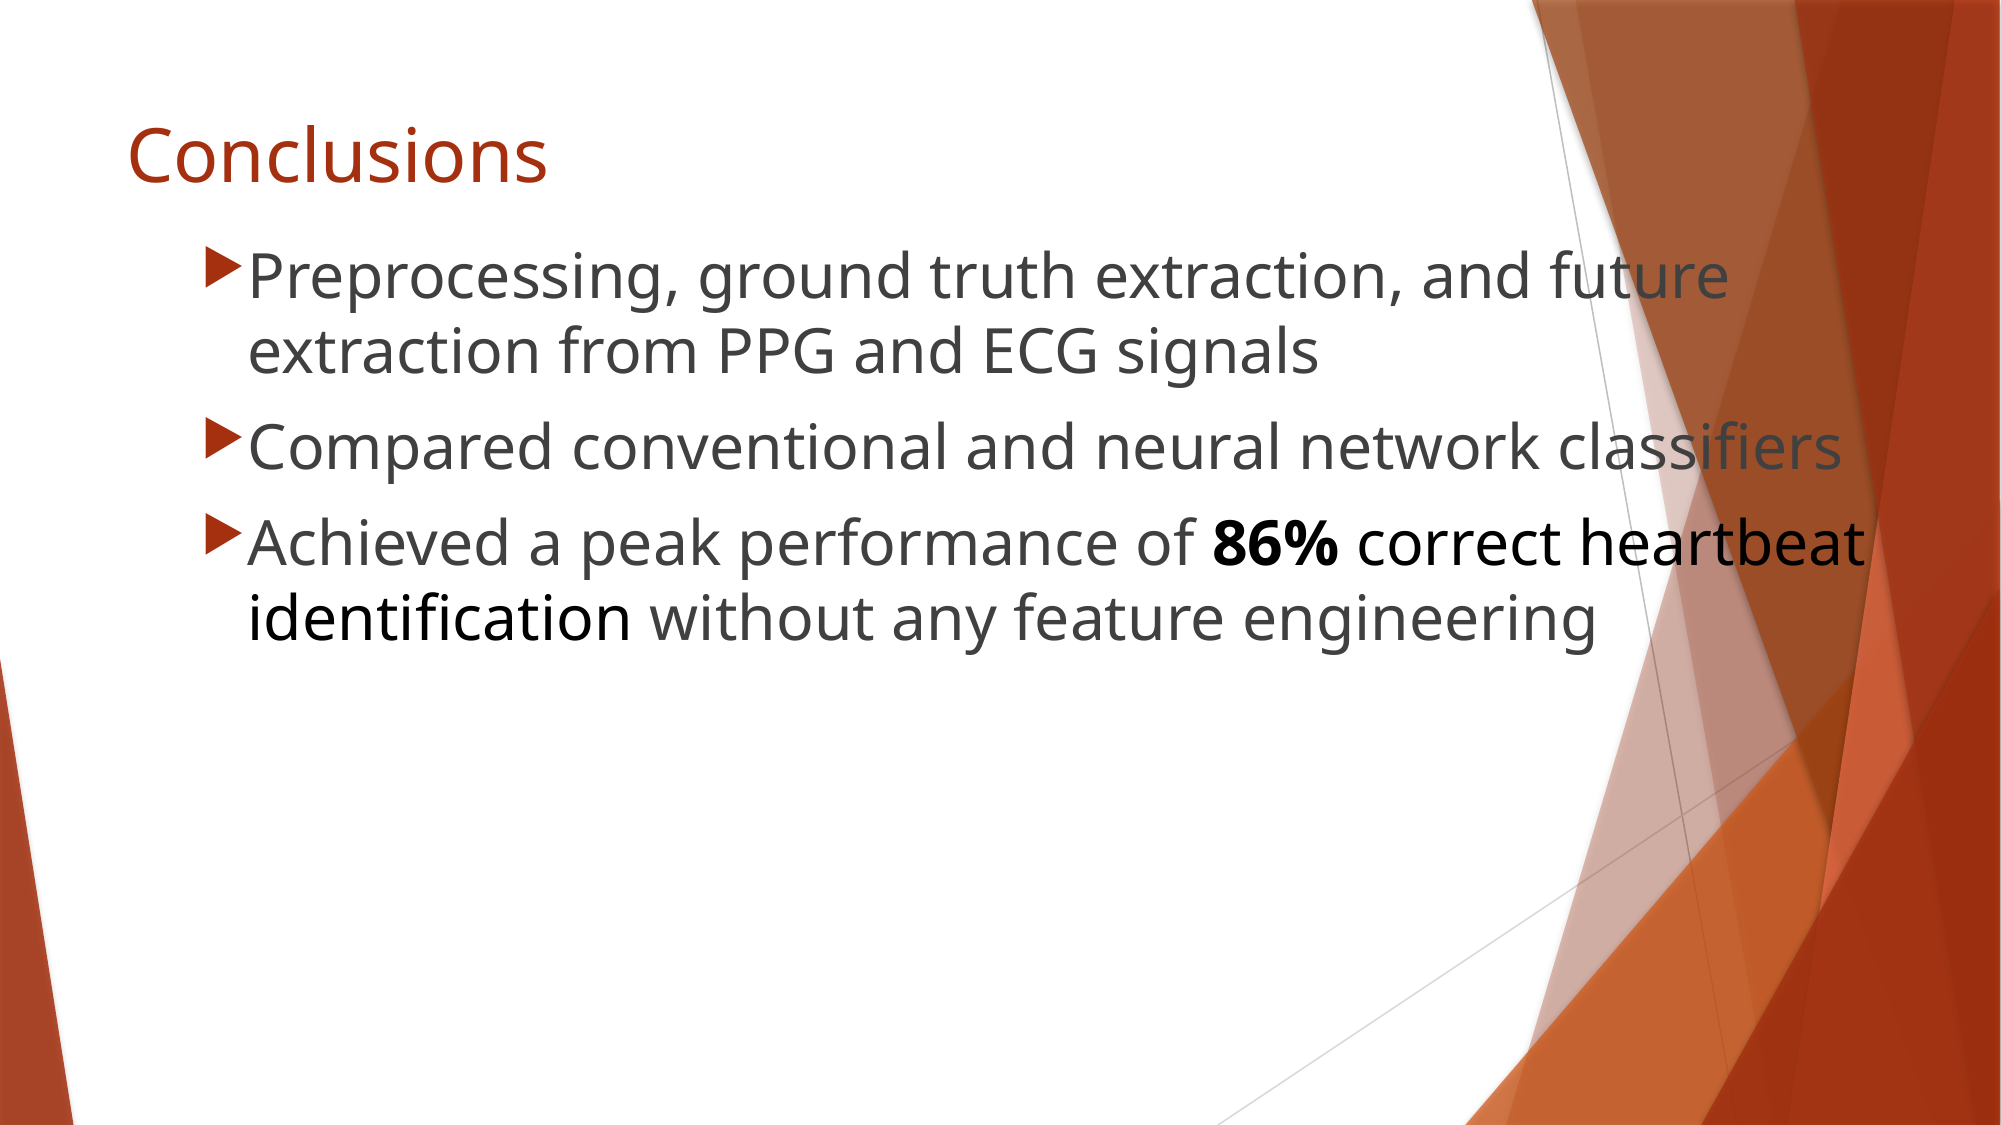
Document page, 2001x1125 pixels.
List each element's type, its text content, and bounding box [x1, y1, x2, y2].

list Preprocessing, ground truth extraction, and future extraction from PPG and ECG signals Compared conventional and neural network classifiers Achieved a peak performance of 86% correct heartbeat identification without any feature engineering [111, 228, 1889, 1067]
title Conclusions [111, 99, 1522, 228]
